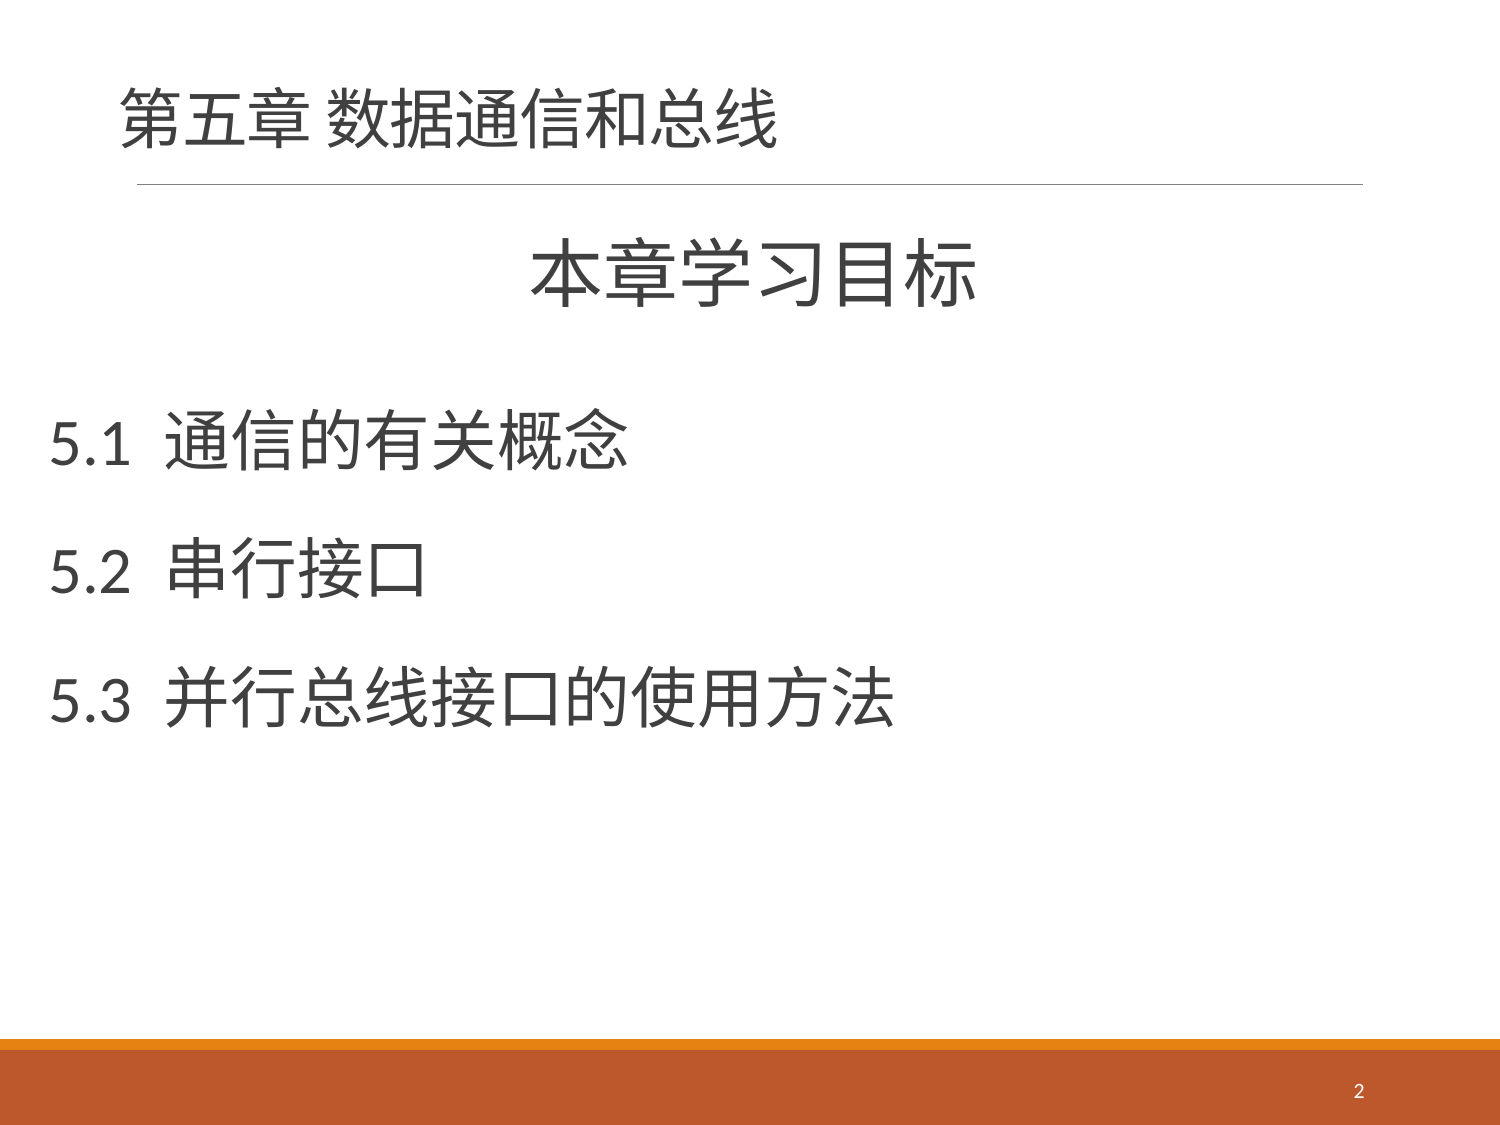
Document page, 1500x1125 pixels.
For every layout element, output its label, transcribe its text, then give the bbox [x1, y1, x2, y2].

title 第五章 数据通信和总线 [102, 82, 1317, 165]
slide_number 2 [1218, 1059, 1380, 1120]
list 本章学习目标 5.1 通信的有关概念 5.2 串行接口 5.3 并行总线接口的使用方法 [33, 197, 1474, 974]
